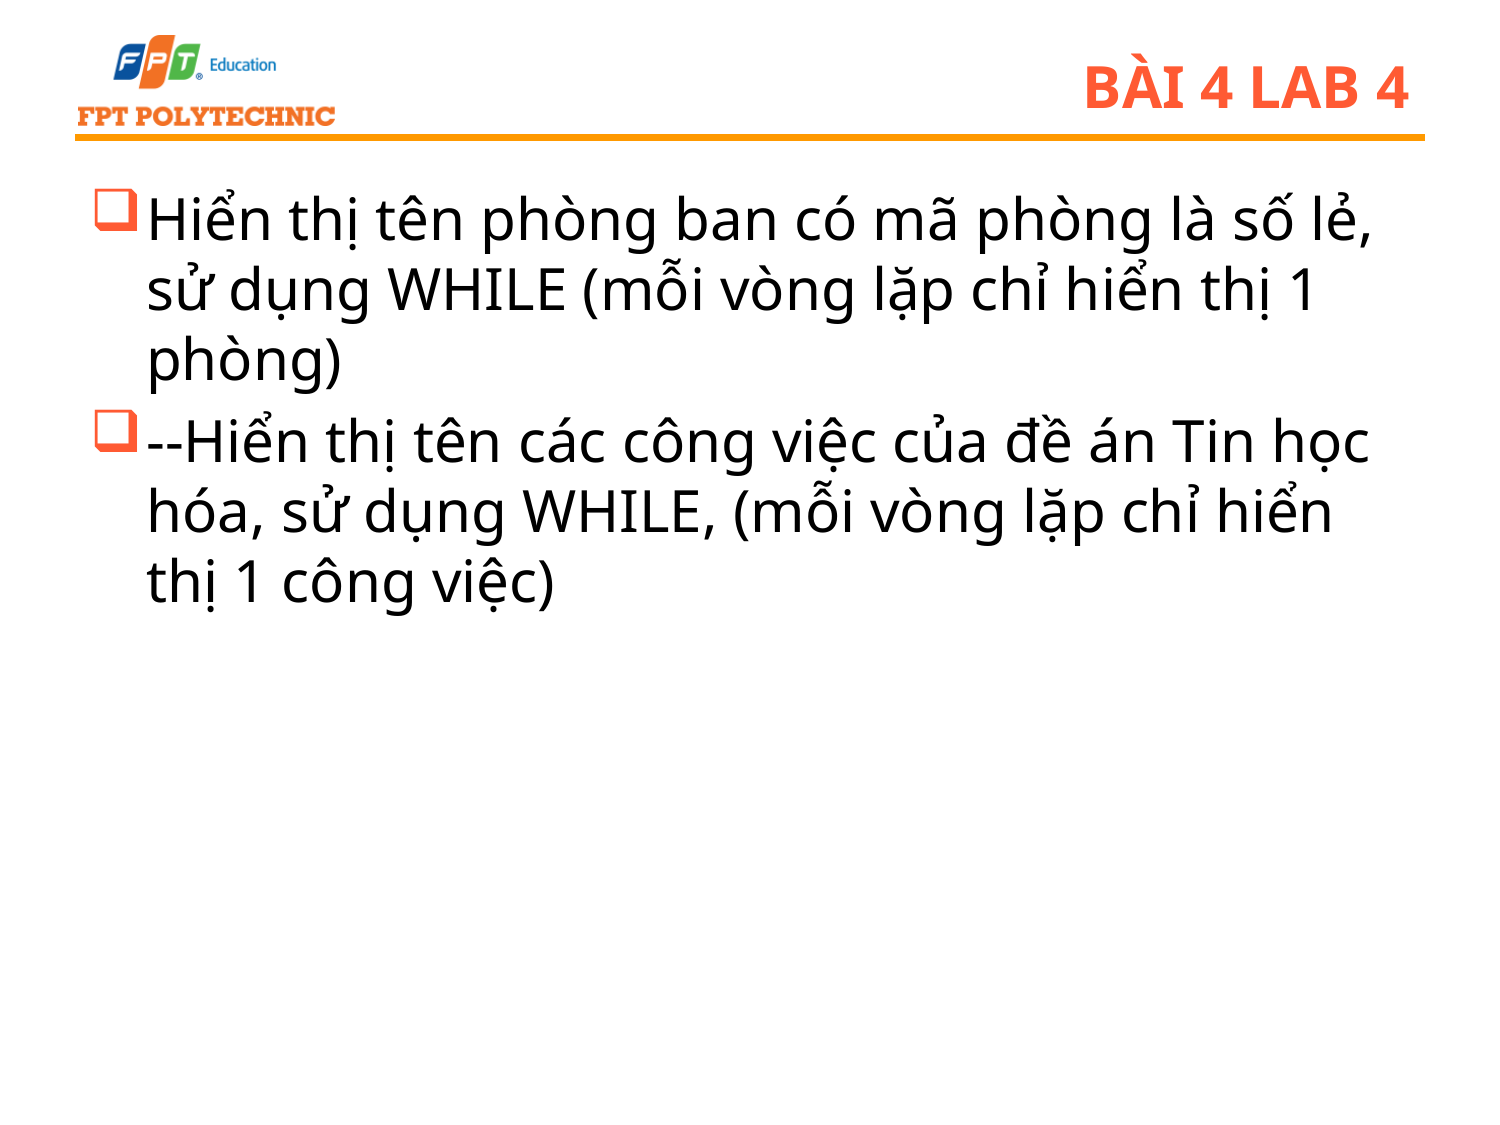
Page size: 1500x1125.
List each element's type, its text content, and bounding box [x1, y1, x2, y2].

title BÀI 4 LAB 4 [337, 45, 1425, 125]
picture [78, 35, 338, 126]
list Hiển thị tên phòng ban có mã phòng là số lẻ, sử dụng WHILE (mỗi vòng lặp chỉ hiển thị 1 phòng) --Hiển thị tên các công việc của đề án Tin học hóa, sử dụng WHILE, (mỗi vòng lặp chỉ hiển thị 1 công việc) [75, 174, 1425, 1038]
